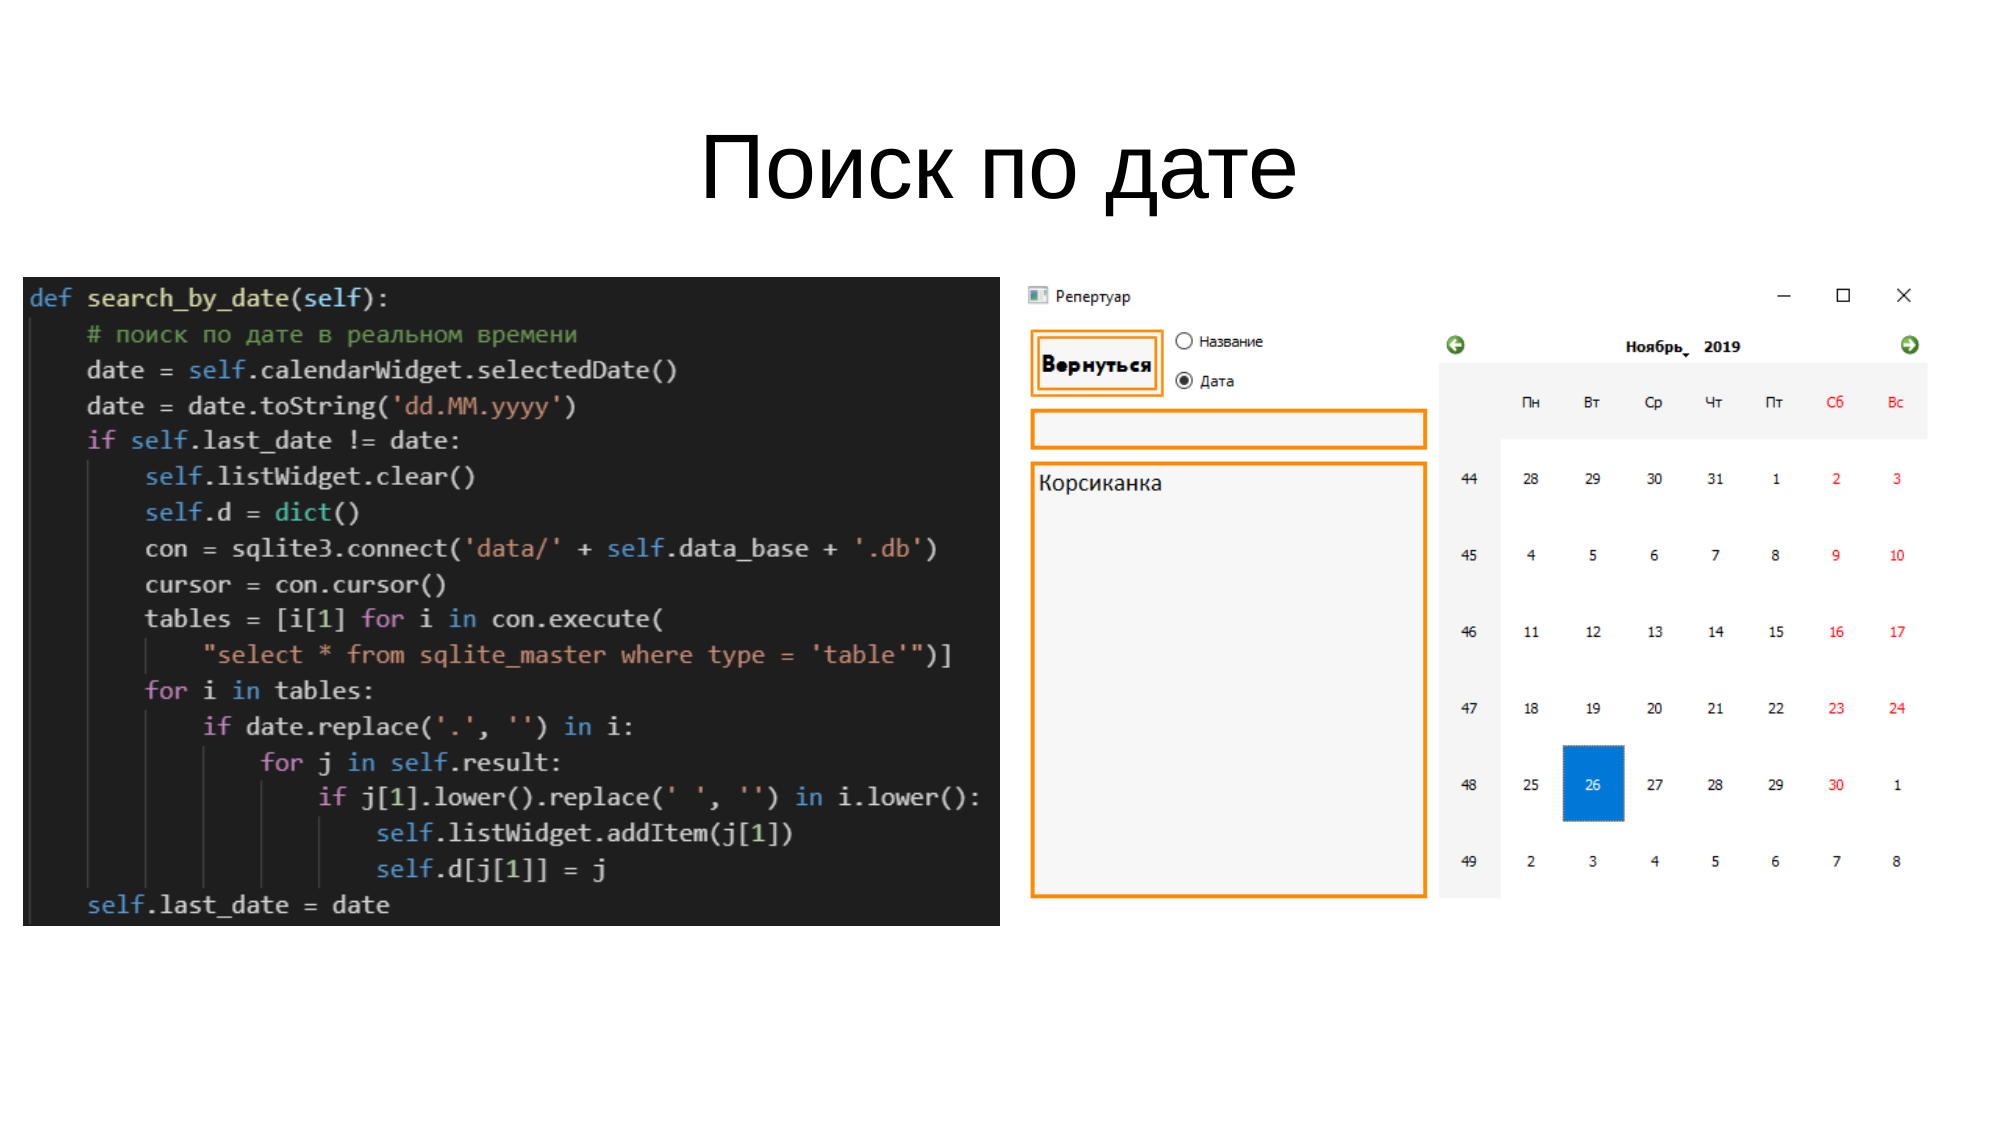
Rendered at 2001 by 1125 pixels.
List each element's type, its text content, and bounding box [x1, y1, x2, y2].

title Поиск по дате [137, 59, 1863, 278]
picture [1019, 277, 1933, 905]
picture [23, 277, 1000, 926]
